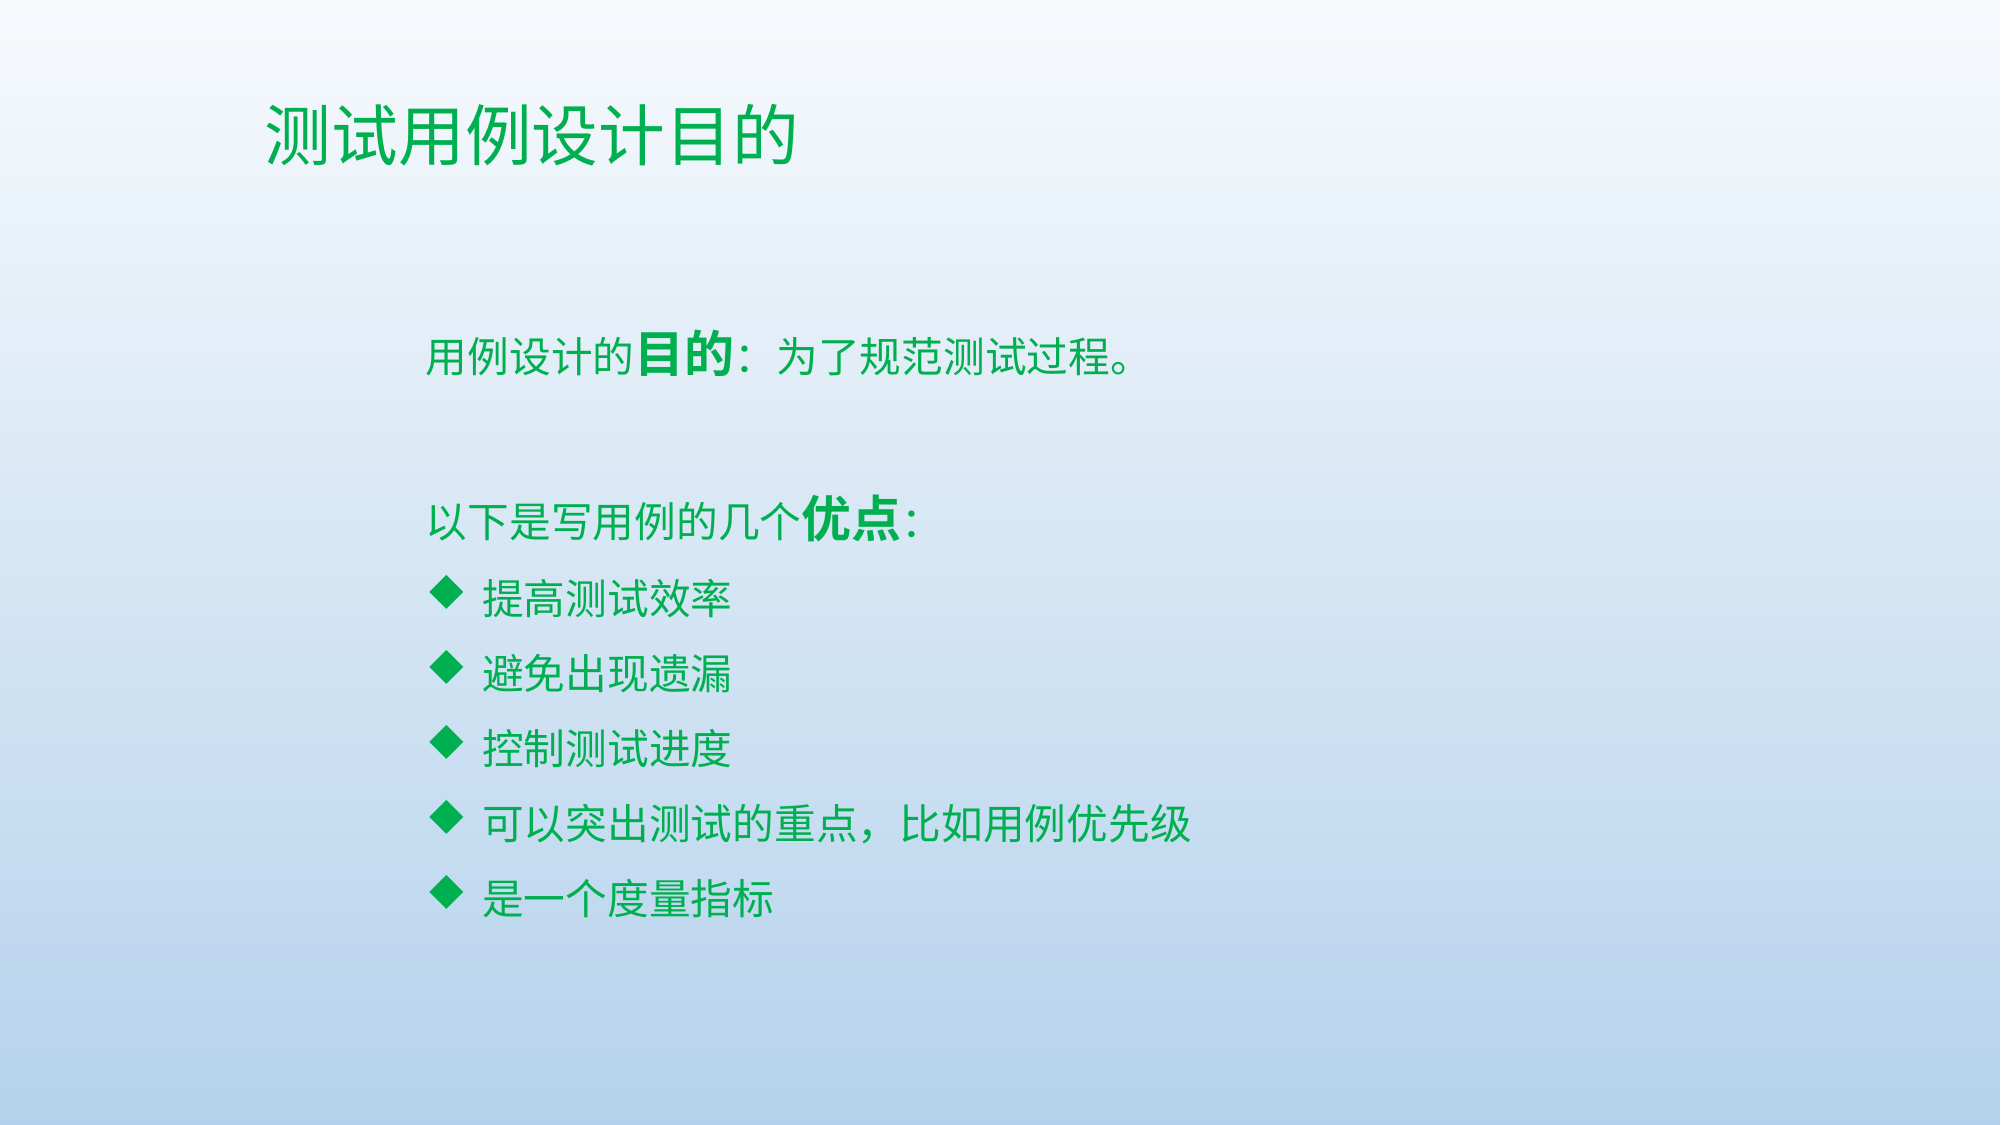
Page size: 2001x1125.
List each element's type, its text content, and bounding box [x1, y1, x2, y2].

text_box 测试用例设计目的 [249, 86, 1375, 192]
text_box 用例设计的目的：为了规范测试过程。 以下是写用例的几个优点： 提高测试效率 避免出现遗漏 控制测试进度 可以突出测试的重点，比如用例优先级 是一个度量指标 [411, 285, 1587, 930]
